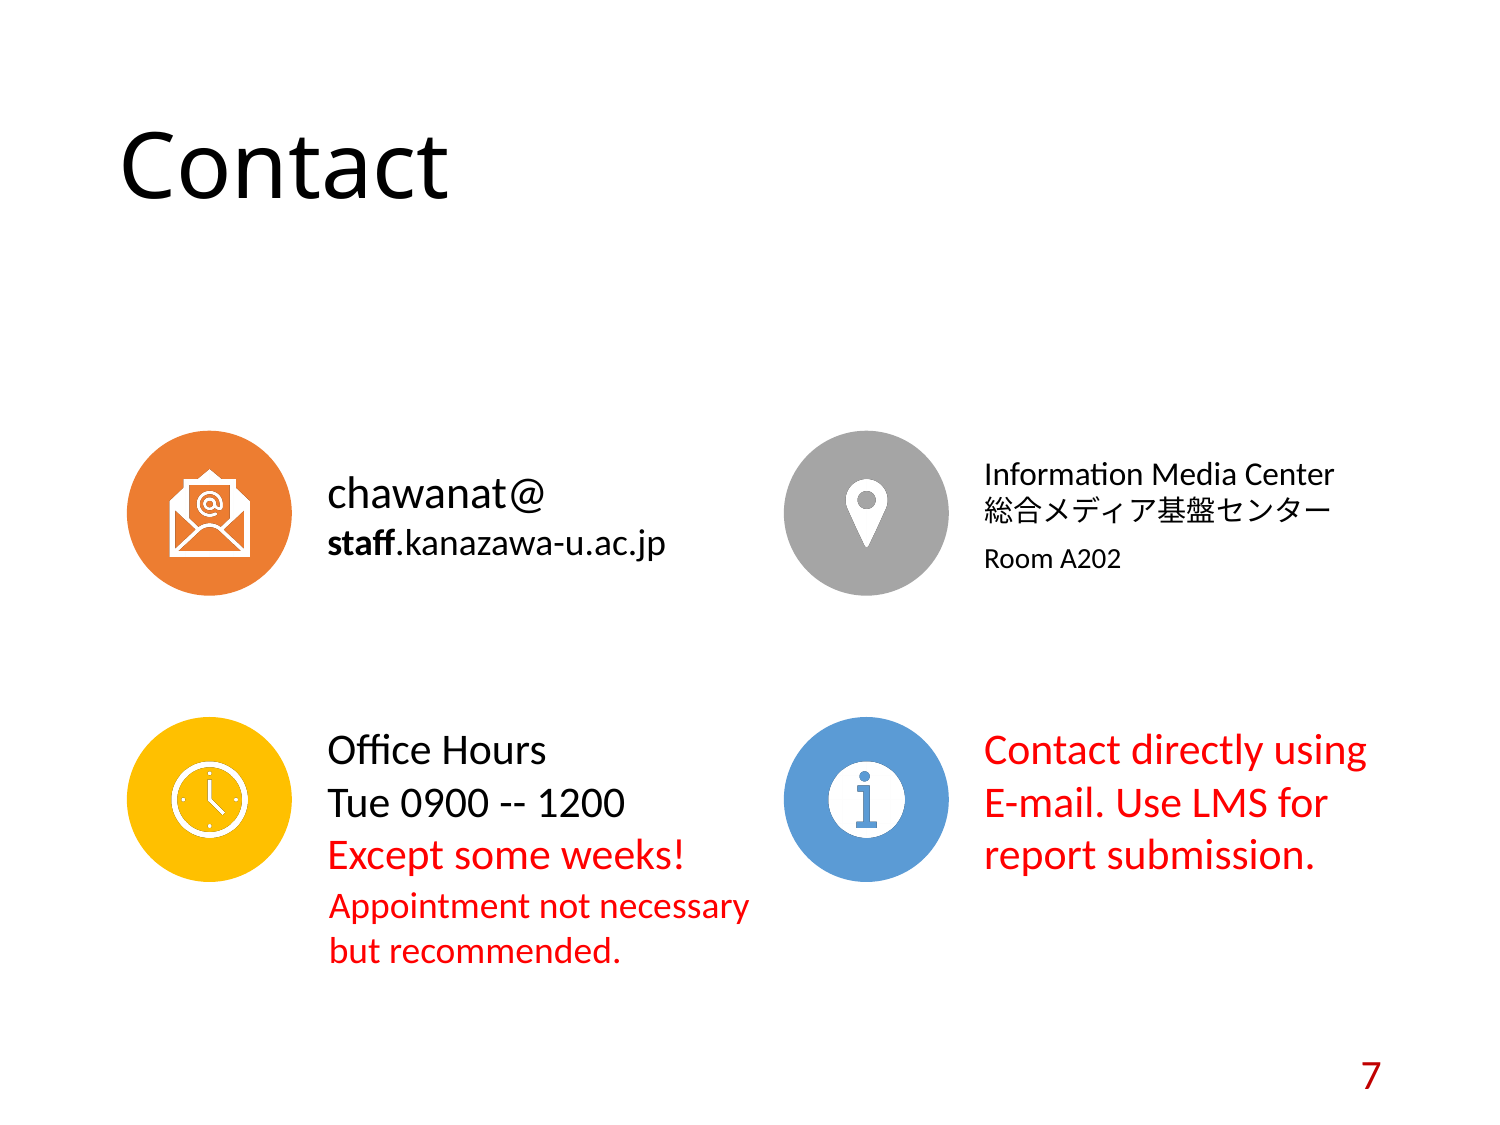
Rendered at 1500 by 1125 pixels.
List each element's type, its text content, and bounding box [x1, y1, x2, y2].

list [103, 299, 1397, 1014]
title Contact [103, 59, 1397, 278]
slide_number 7 [1059, 1042, 1397, 1103]
